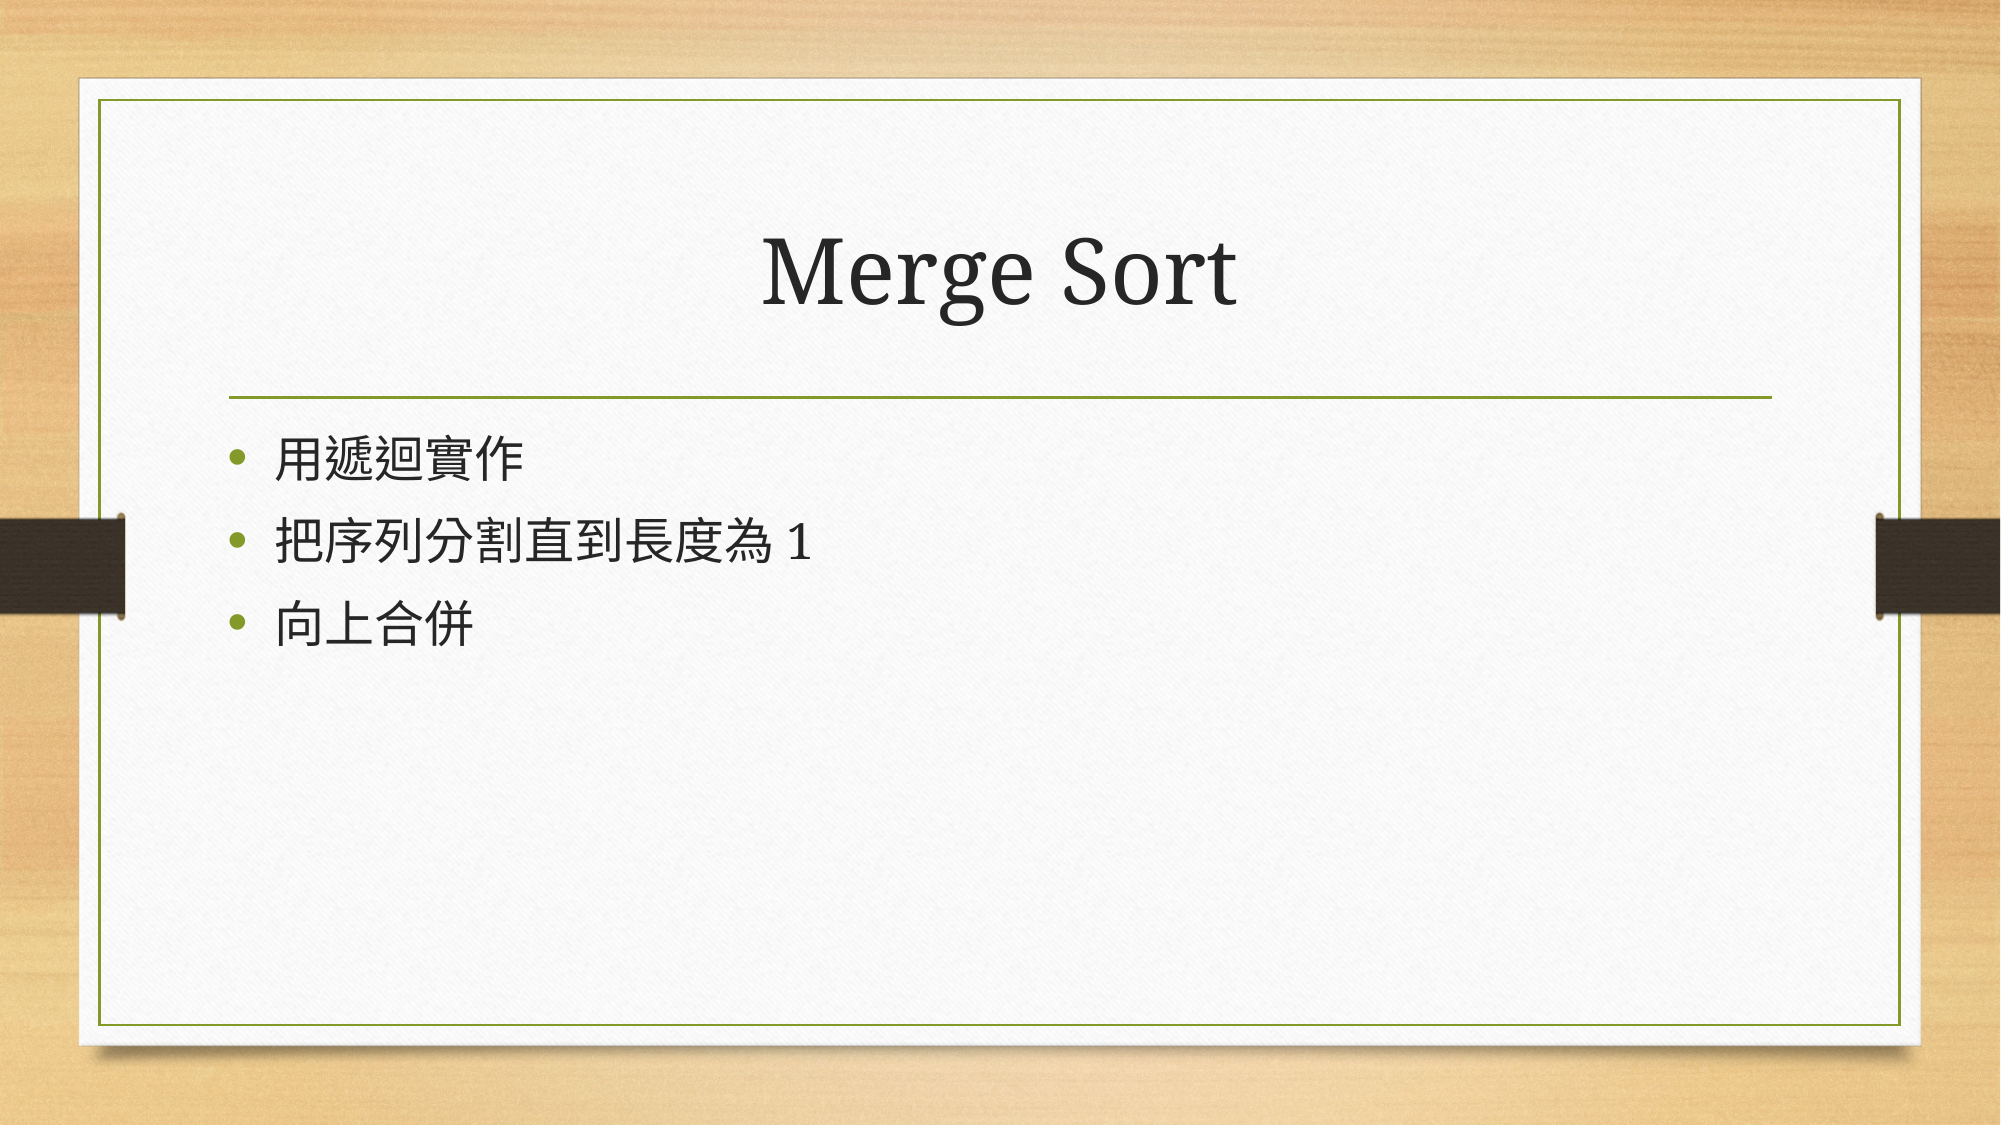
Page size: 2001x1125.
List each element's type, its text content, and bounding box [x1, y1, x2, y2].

title Merge Sort [212, 161, 1788, 375]
picture [0, 0, 2001, 1125]
list 用遞迴實作 把序列分割直到長度為1 向上合併 [212, 419, 1788, 964]
